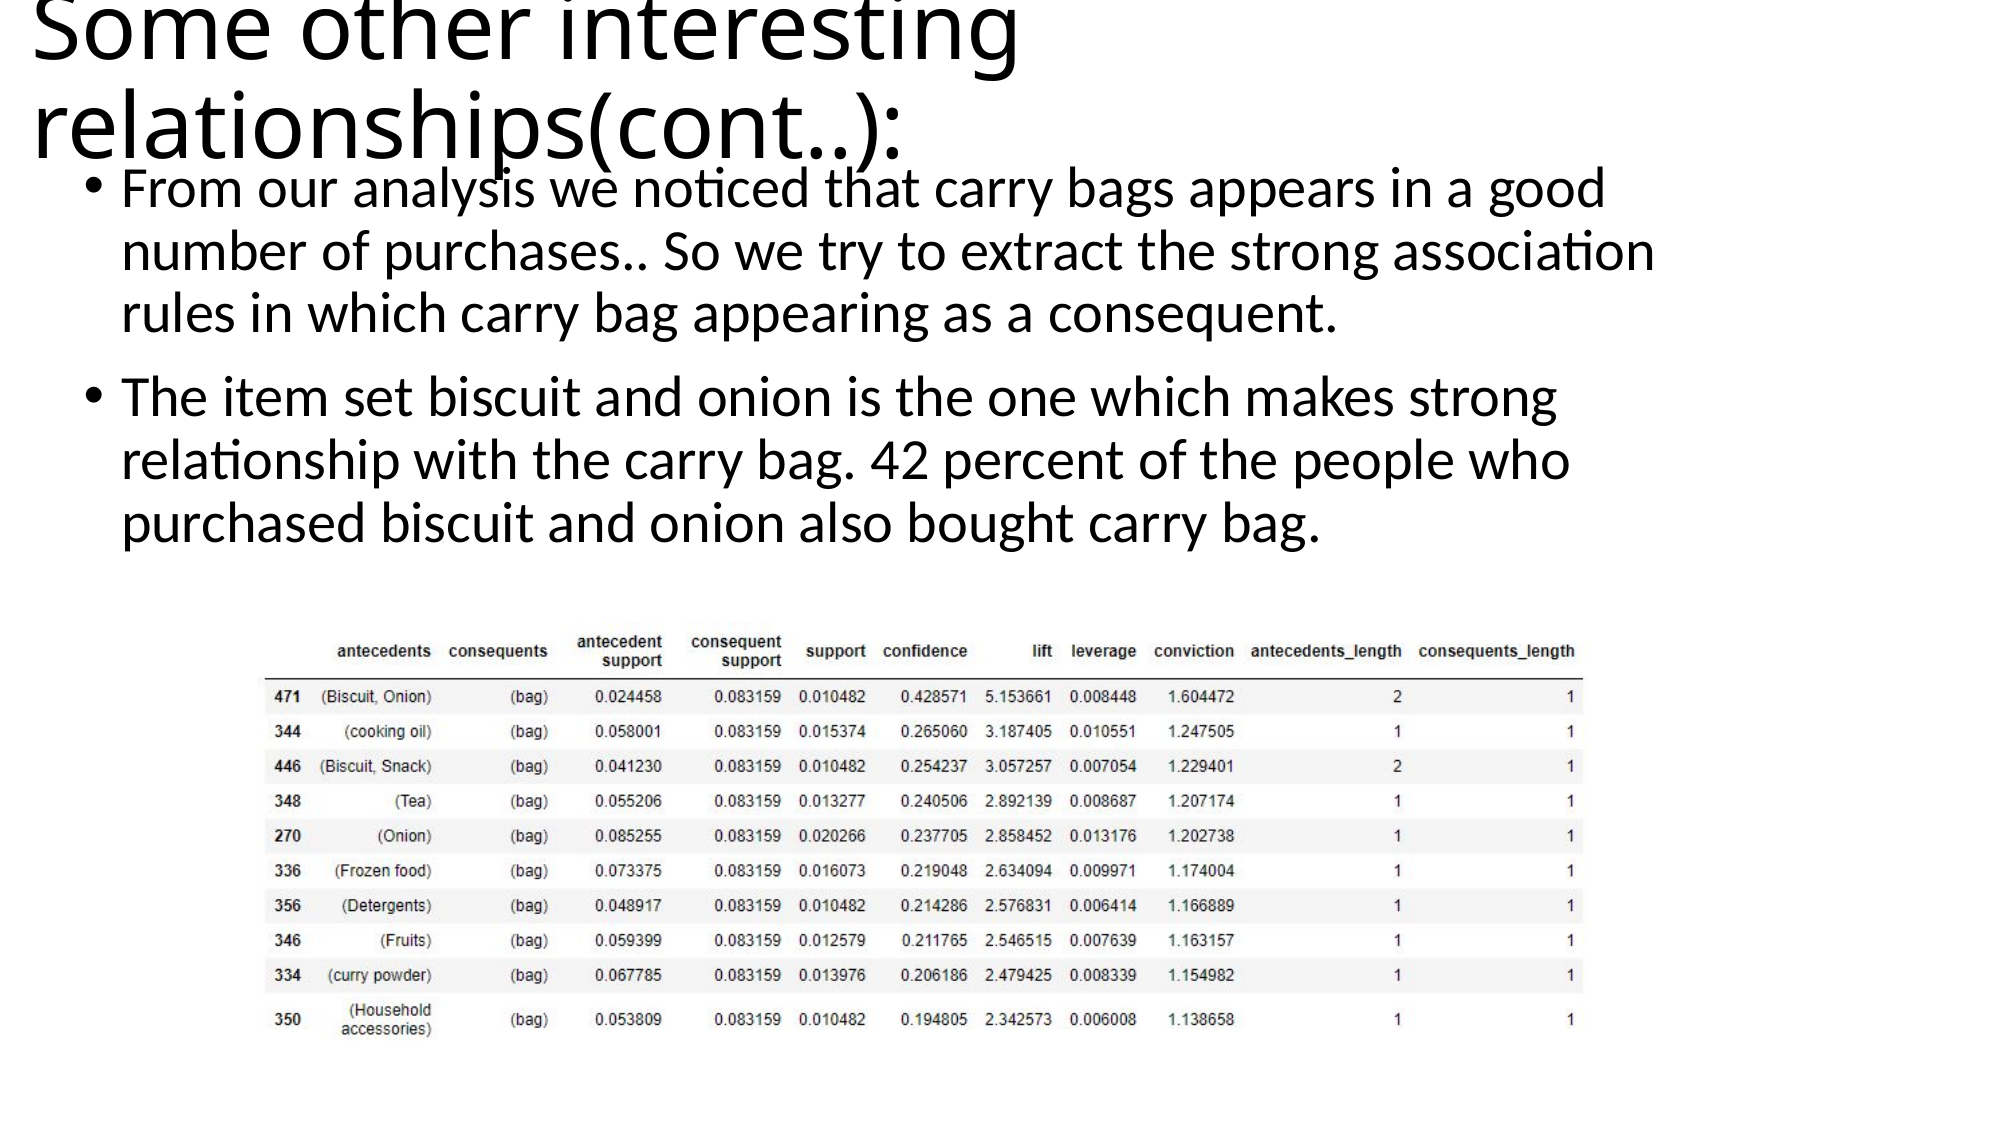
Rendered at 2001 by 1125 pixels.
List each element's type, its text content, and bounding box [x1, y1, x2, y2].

list From our analysis we noticed that carry bags appears in a good number of purchases.. So we try to extract the strong association rules in which carry bag appearing as a consequent. The item set biscuit and onion is the one which makes strong relationship with the carry bag. 42 percent of the people who purchased biscuit and onion also bought carry bag. [68, 149, 1794, 864]
title Some other interesting relationships(cont..): [16, 0, 1742, 189]
picture [257, 622, 1605, 1042]
